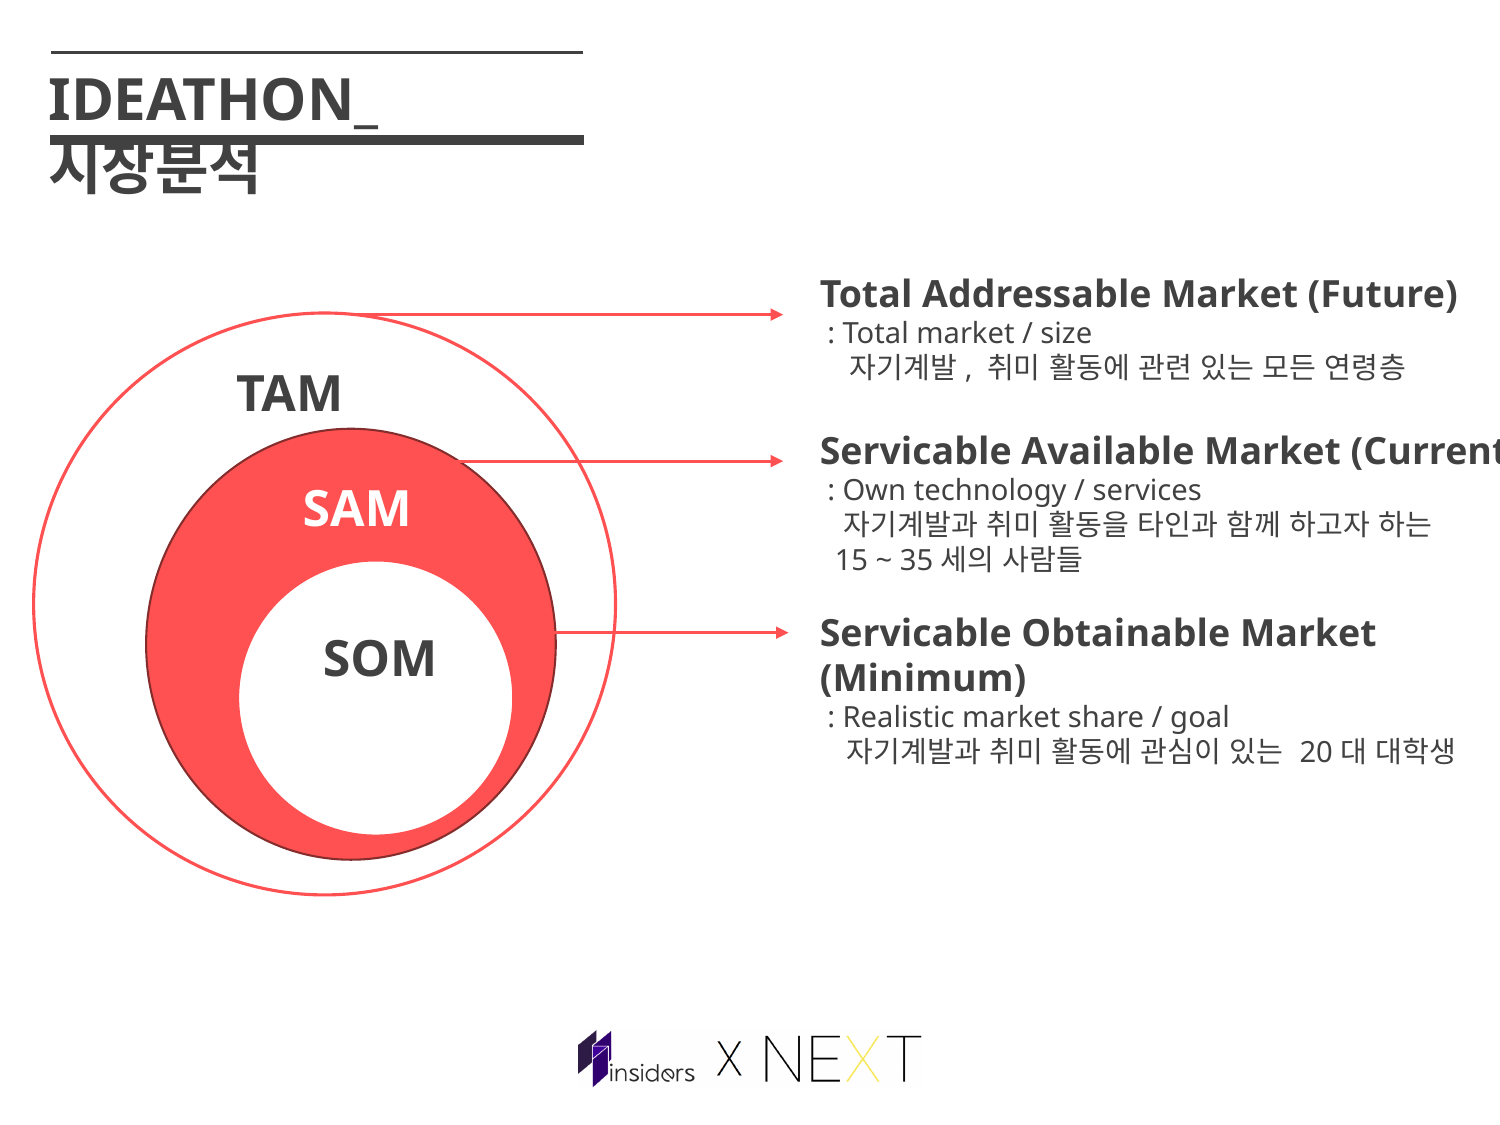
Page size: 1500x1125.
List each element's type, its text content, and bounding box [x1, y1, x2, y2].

text_box Servicable Available Market (Current) : Own technology / services 자기계발과 취미 활동을 타인과 함께 하고자 하는 15 ~ 35세의 사람들 [805, 419, 1500, 584]
text_box IDEATHON_시장분석 [33, 54, 595, 210]
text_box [33, 312, 789, 895]
text_box Total Addressable Market (Future) : Total market / size 자기계발, 취미 활동에 관련 있는 모든 연령층 [805, 262, 1500, 393]
picture [578, 1030, 922, 1089]
text_box Servicable Obtainable Market (Minimum) : Realistic market share / goal 자기계발과 취미 활동에 관심이 있는 20대 대학생 [805, 601, 1500, 777]
text_box [50, 135, 584, 145]
